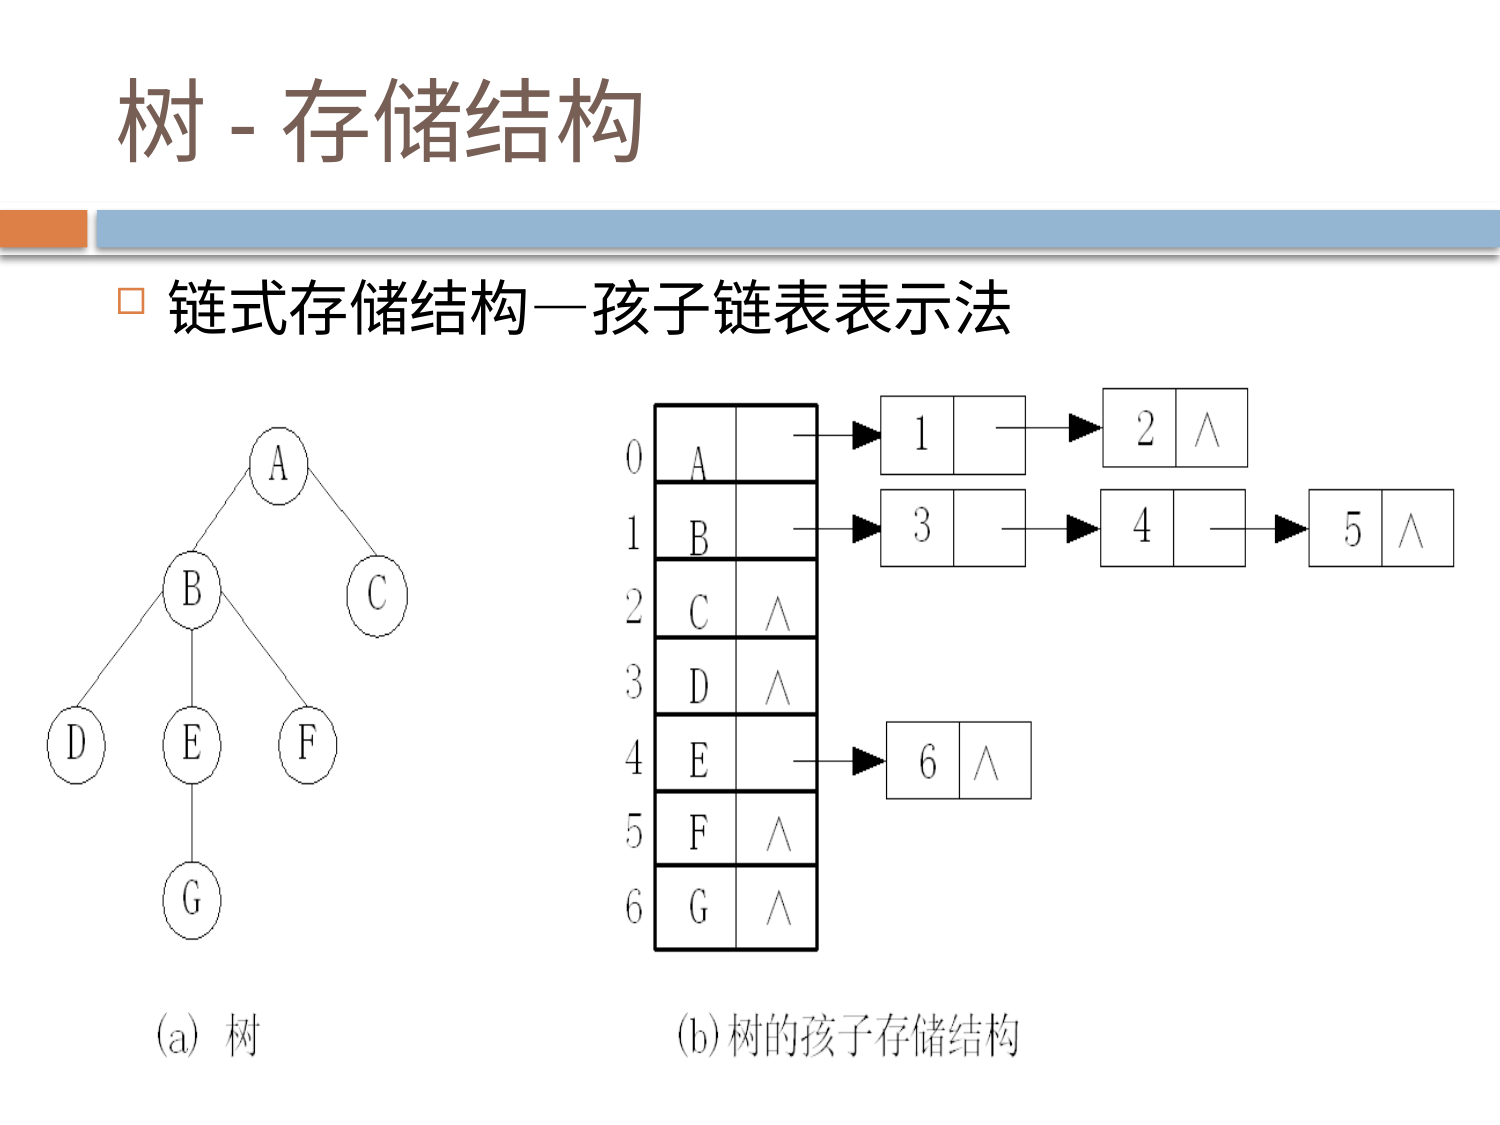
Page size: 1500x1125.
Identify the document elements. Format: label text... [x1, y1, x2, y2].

picture [40, 373, 1460, 1095]
list 链式存储结构—孩子链表表示法 [100, 262, 1438, 372]
title 树-存储结构 [100, 37, 1438, 200]
